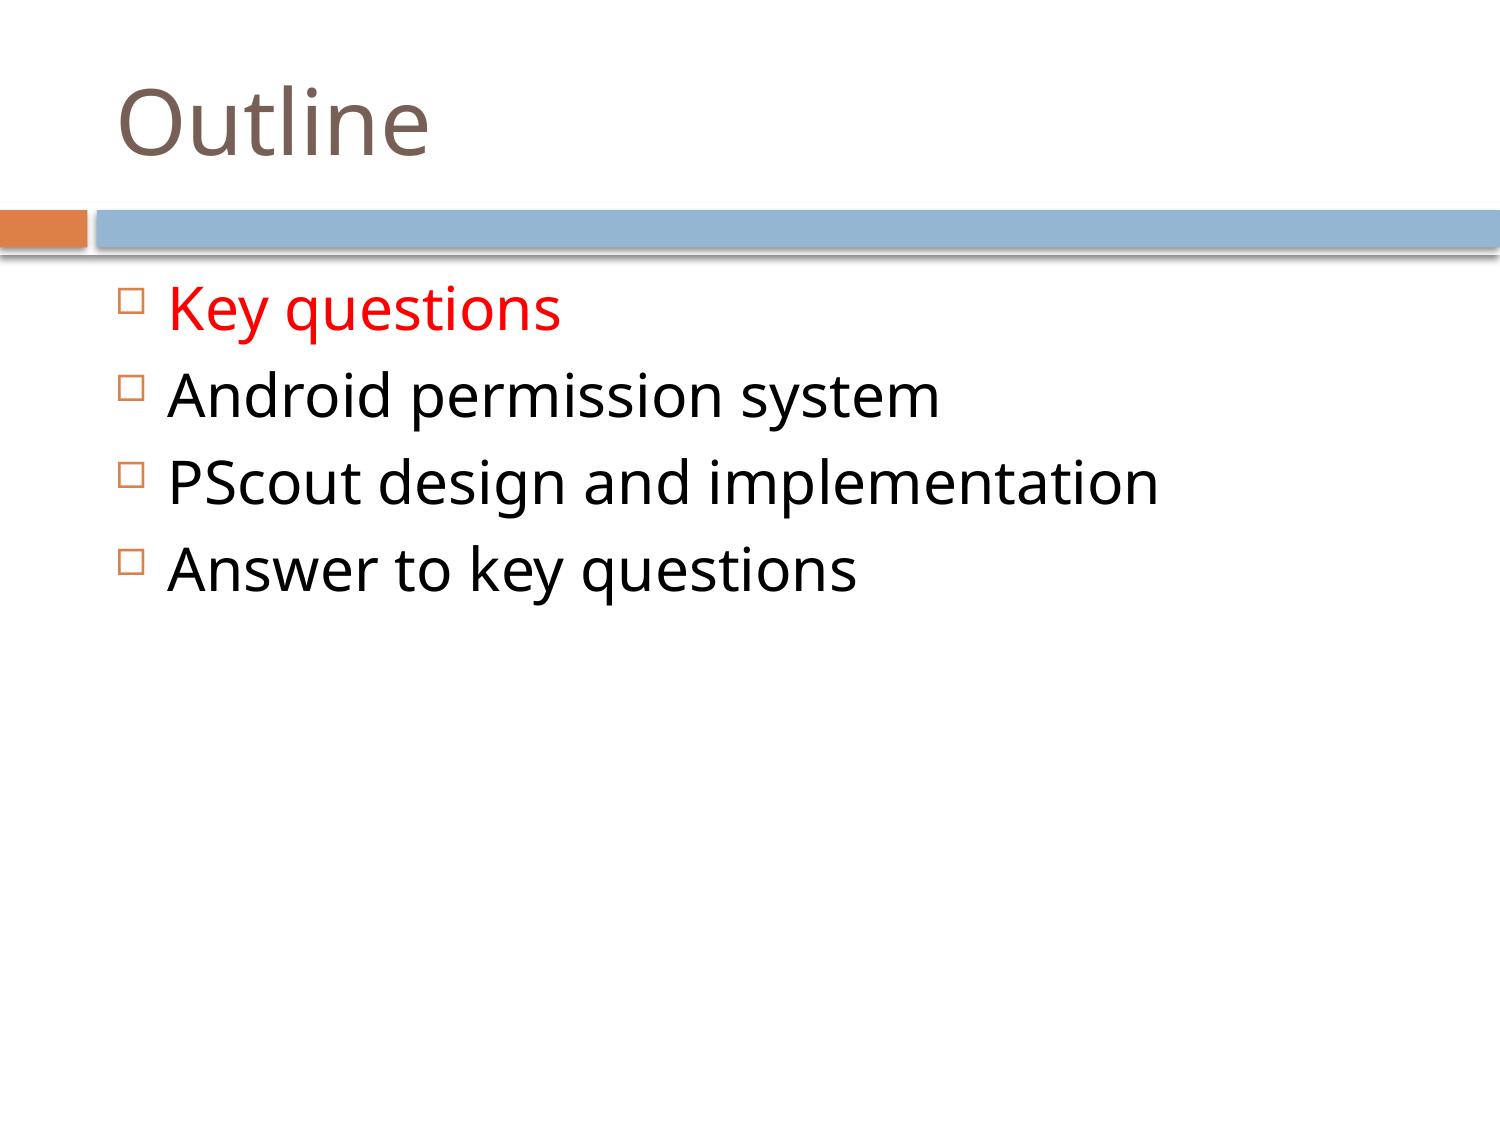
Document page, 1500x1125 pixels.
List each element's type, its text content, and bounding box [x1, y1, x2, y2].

list Key questions Android permission system PScout design and implementation Answer to key questions [100, 262, 1438, 1000]
title Outline [100, 37, 1438, 200]
